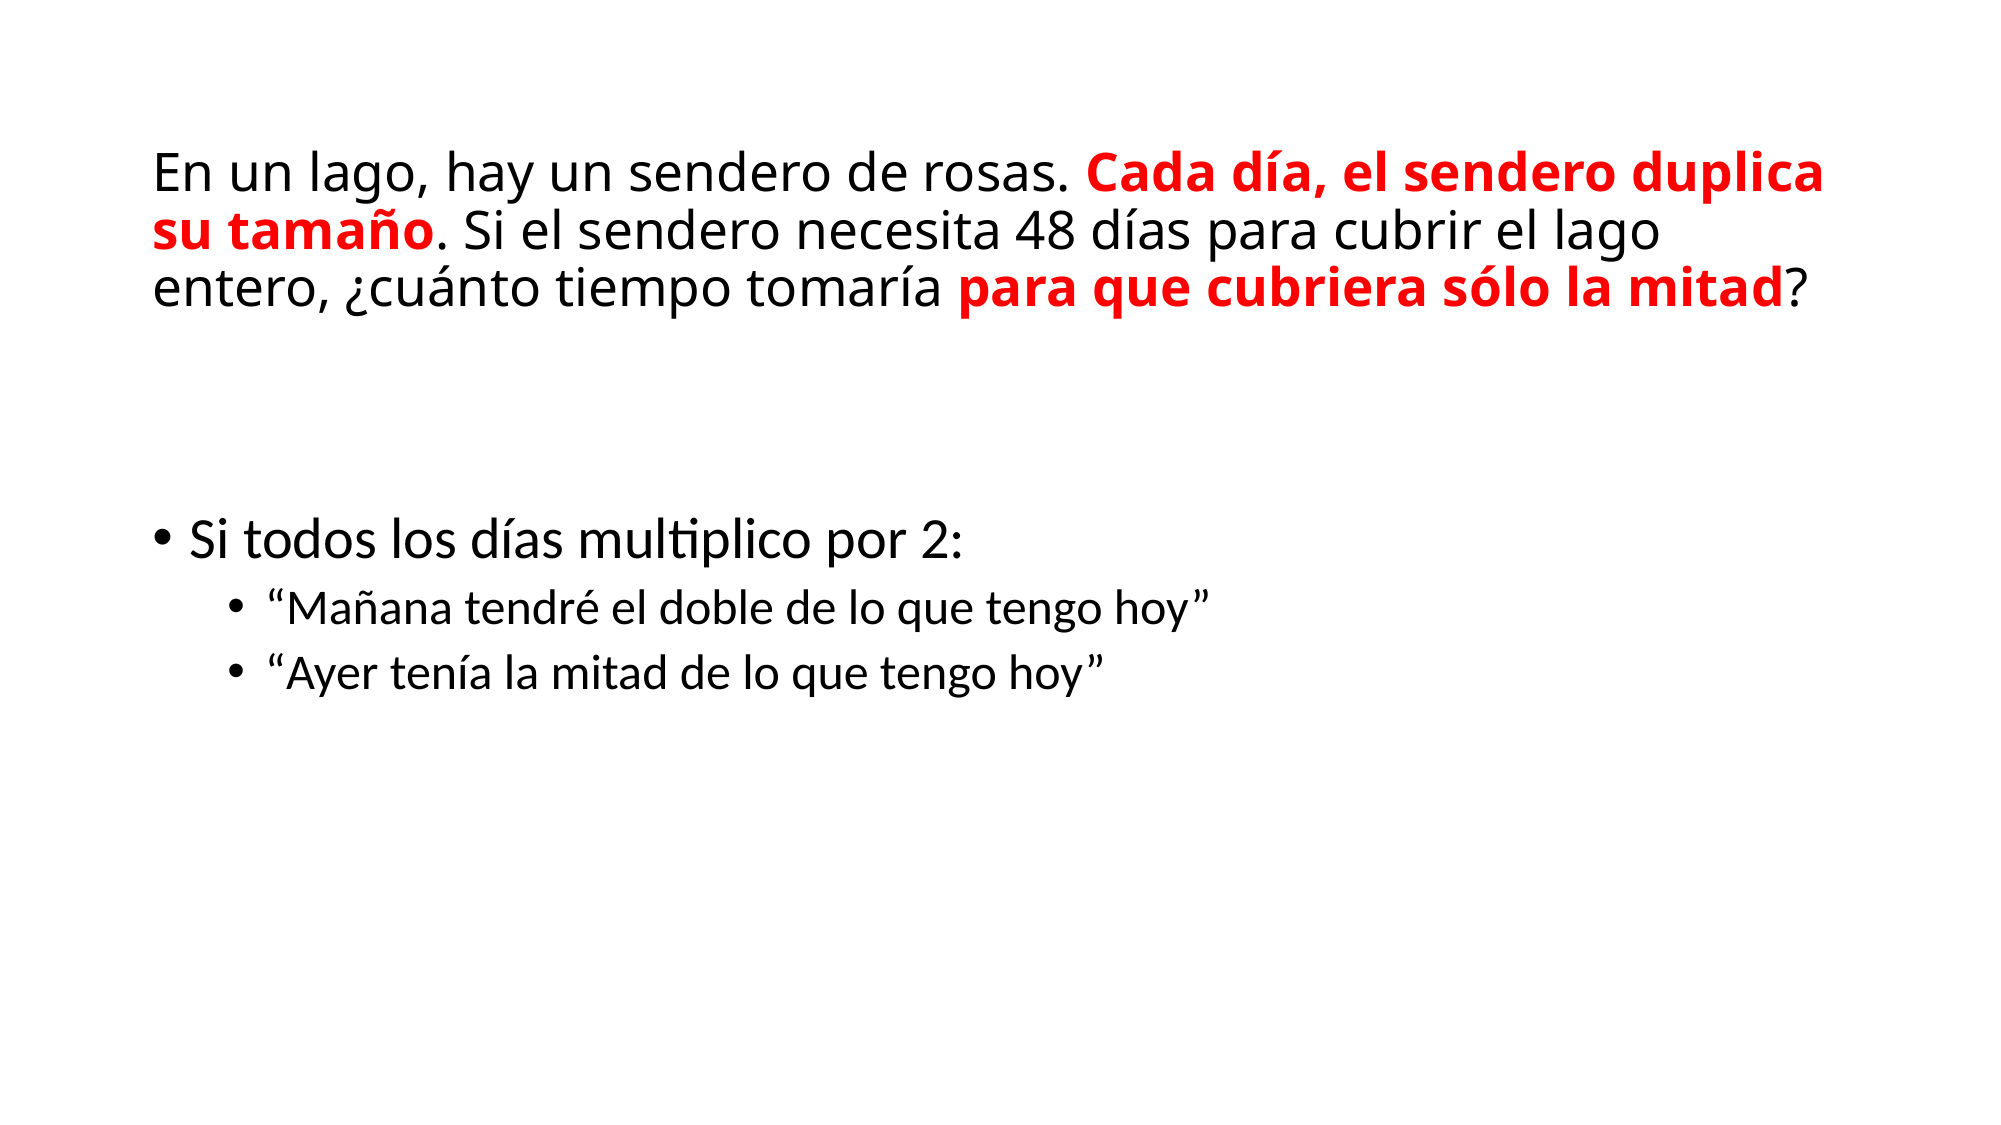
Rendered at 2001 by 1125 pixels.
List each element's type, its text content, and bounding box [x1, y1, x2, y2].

list Si todos los días multiplico por 2: “Mañana tendré el doble de lo que tengo hoy” “Ayer tenía la mitad de lo que tengo hoy” [137, 500, 1863, 1014]
title En un lago, hay un sendero de rosas. Cada día, el sendero duplica su tamaño. Si el sendero necesita 48 días para cubrir el lago entero, ¿cuánto tiempo tomaría para que cubriera sólo la mitad? [137, 123, 1863, 341]
